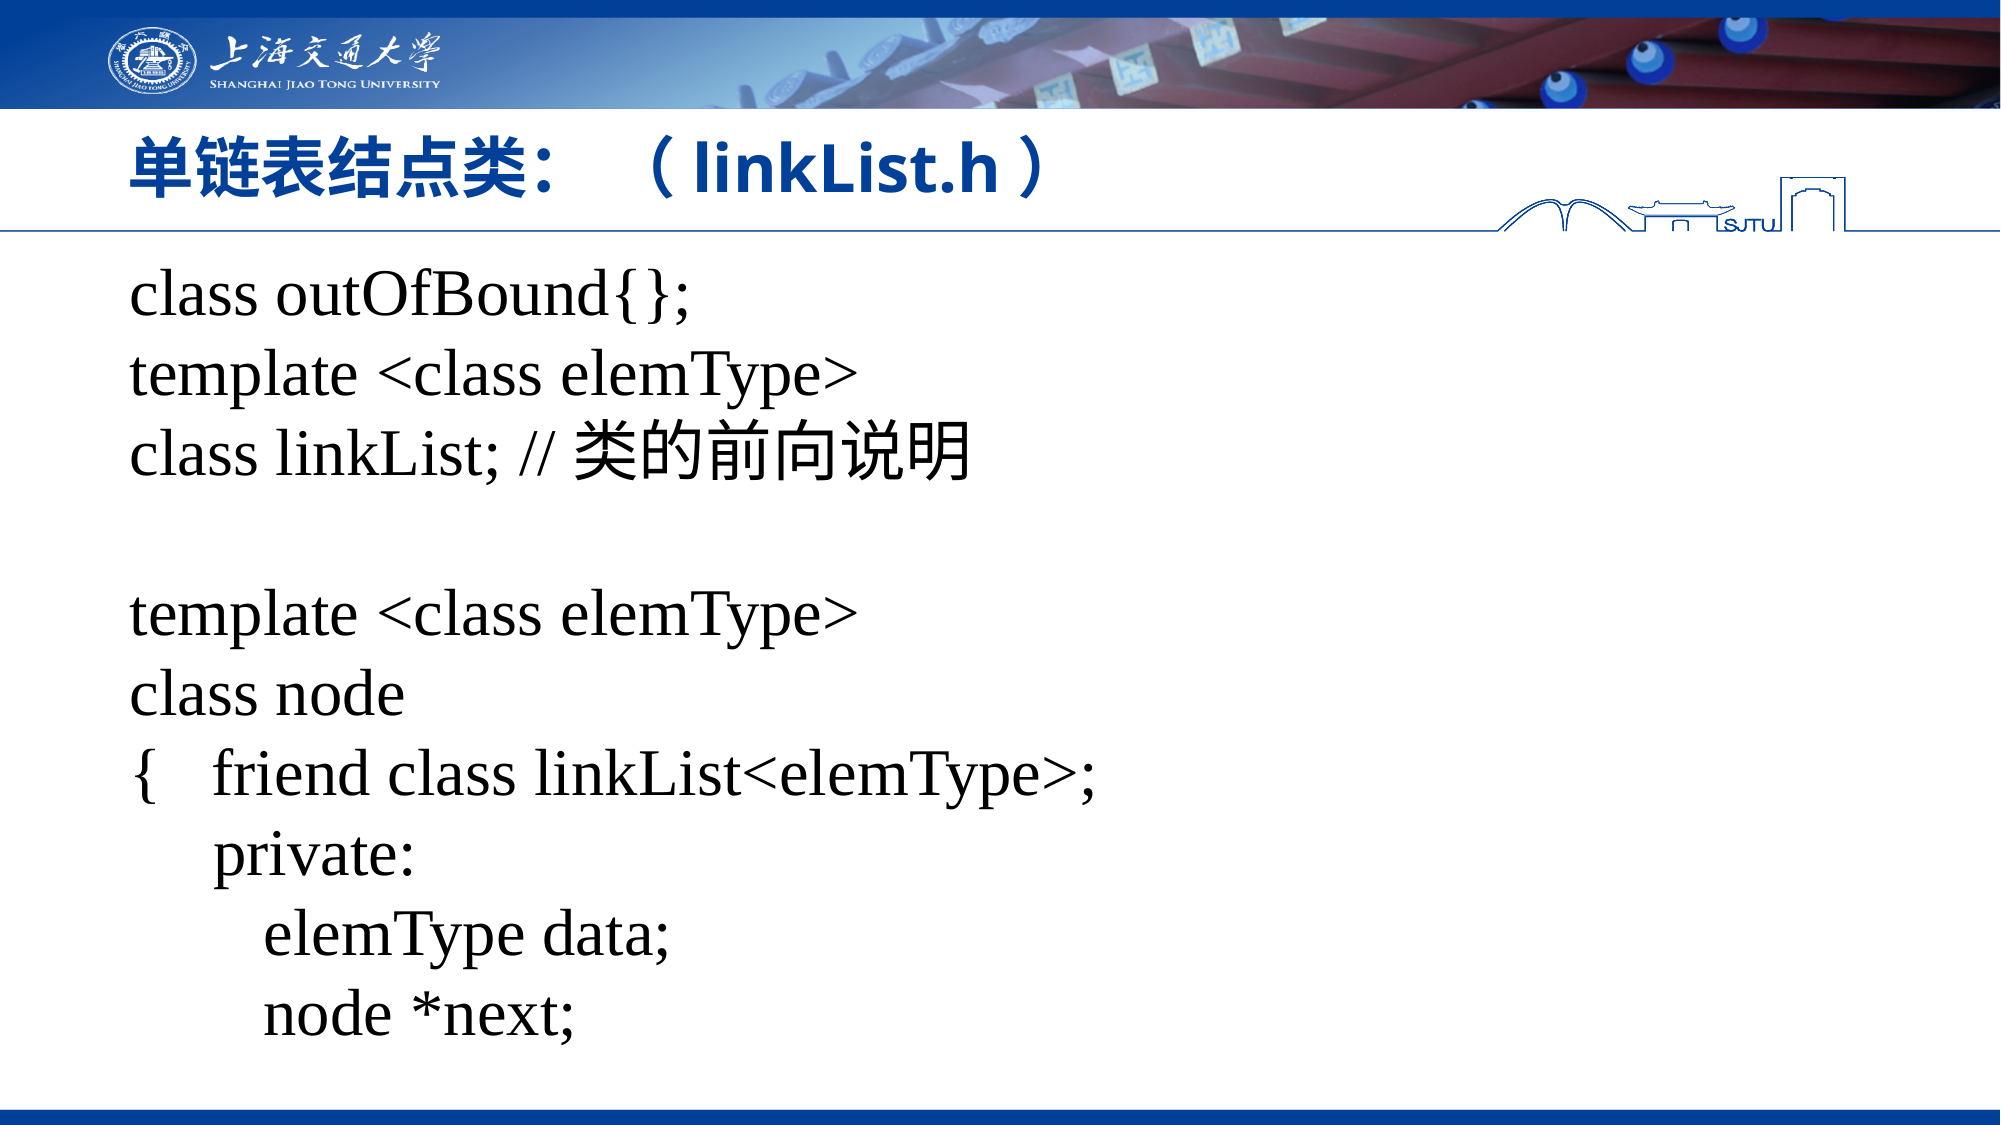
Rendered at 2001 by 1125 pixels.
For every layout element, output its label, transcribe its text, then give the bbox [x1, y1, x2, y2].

text_box class outOfBound{}; template <class elemType> class linkList; //类的前向说明 template <class elemType> class node { friend class linkList<elemType>; private: elemType data; node *next; [70, 241, 1327, 1057]
title 单链表结点类： （linkList.h） [112, 123, 1204, 218]
text_box [0, 0, 2000, 75]
picture [0, 0, 2001, 109]
